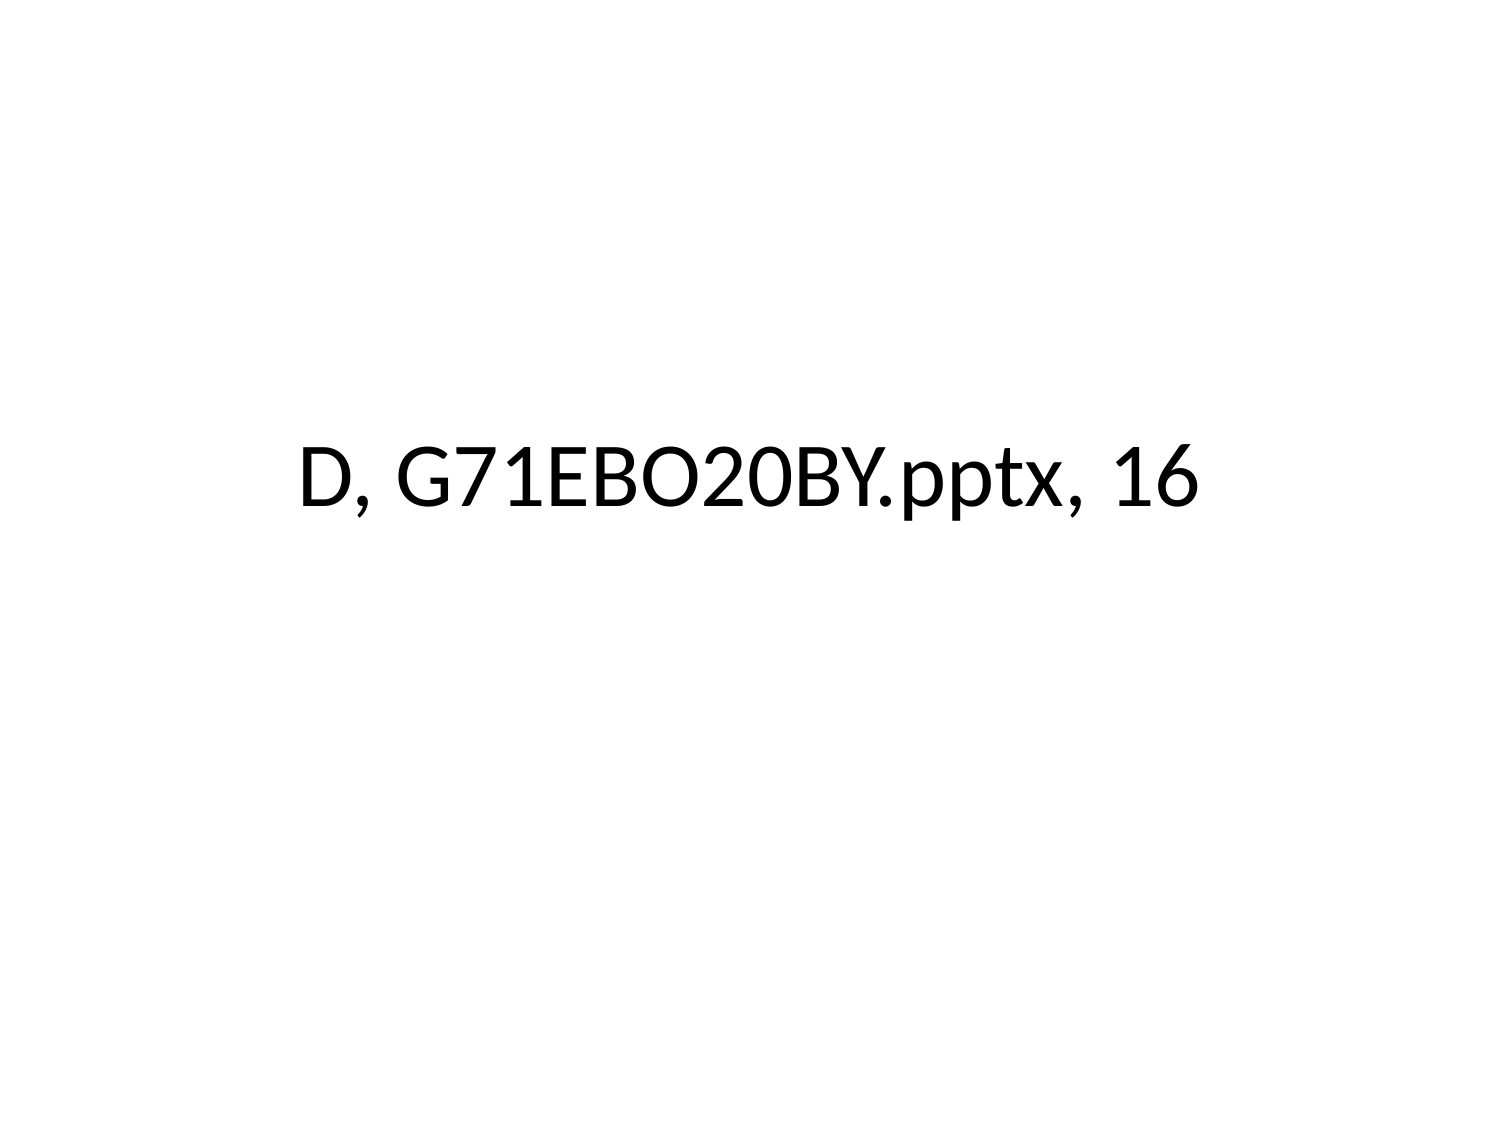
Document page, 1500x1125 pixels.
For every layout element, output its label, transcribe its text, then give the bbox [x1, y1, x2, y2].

title D, G71EBO20BY.pptx, 16 [112, 349, 1388, 591]
